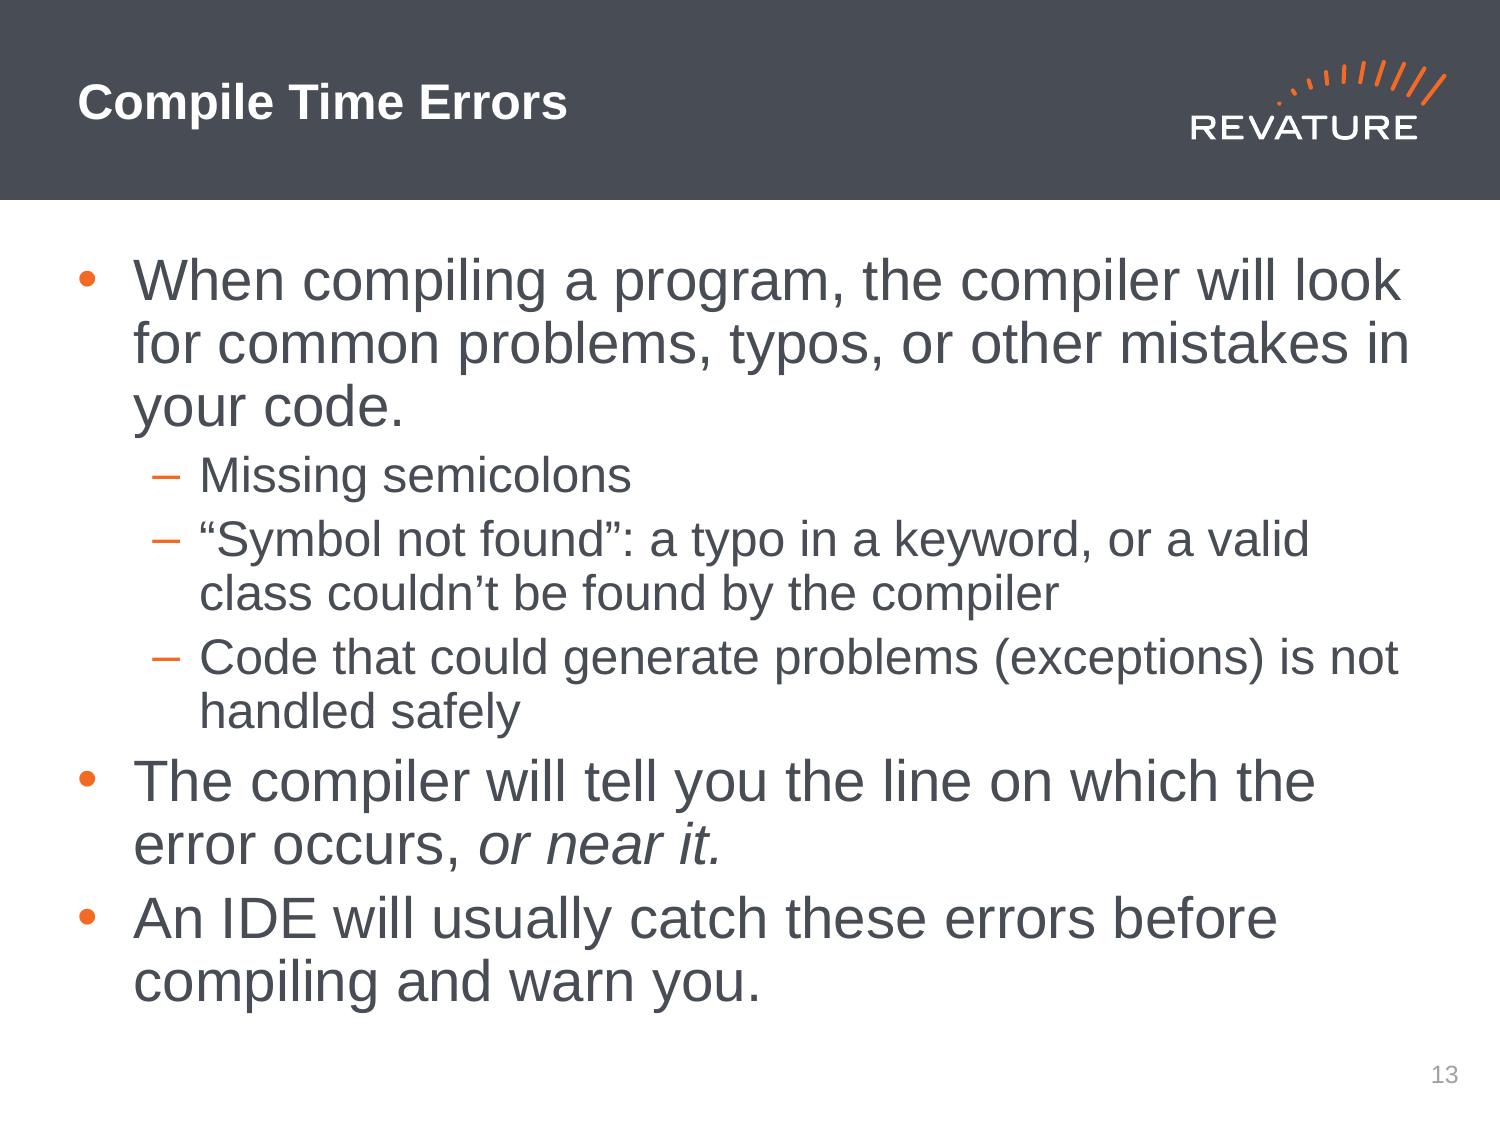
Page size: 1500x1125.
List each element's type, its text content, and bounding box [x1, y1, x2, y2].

list When compiling a program, the compiler will look for common problems, typos, or other mistakes in your code. Missing semicolons “Symbol not found”: a typo in a keyword, or a valid class couldn’t be found by the compiler Code that could generate problems (exceptions) is not handled safely The compiler will tell you the line on which the error occurs, or near it. An IDE will usually catch these errors before compiling and warn you. [62, 243, 1438, 1044]
slide_number 12 [1332, 1043, 1474, 1104]
title Compile Time Errors [62, 0, 1084, 200]
